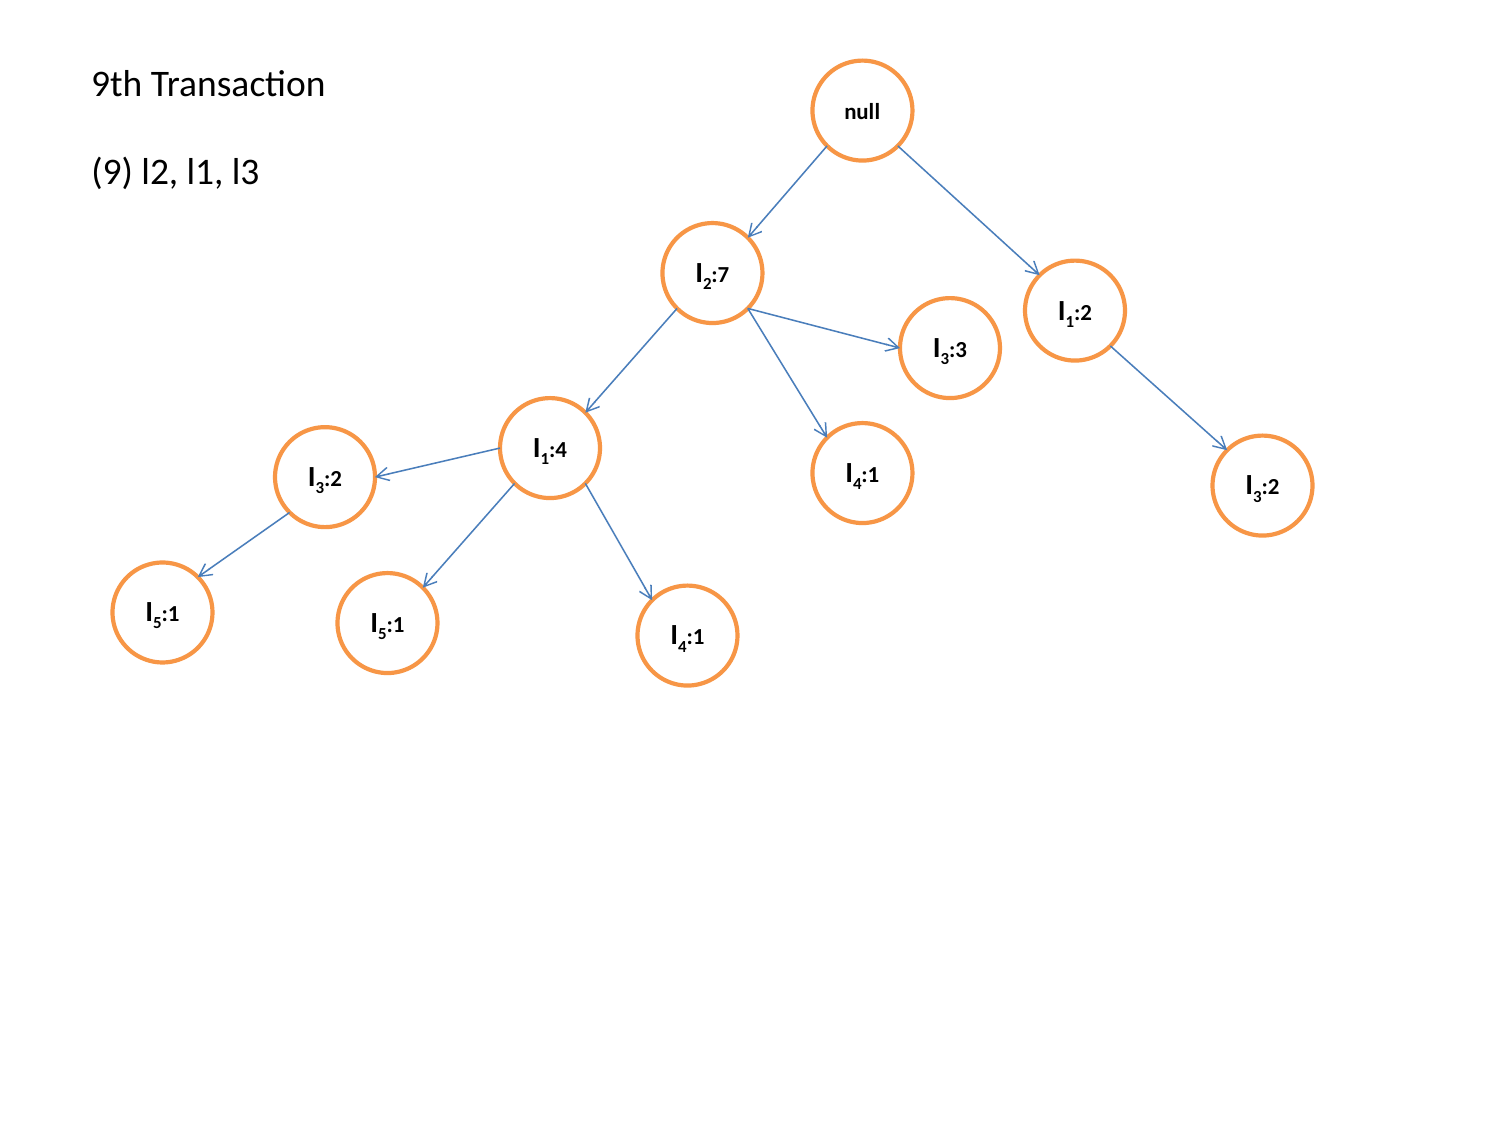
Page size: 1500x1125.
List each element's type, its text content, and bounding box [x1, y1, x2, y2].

text_box I1:2 [1022, 258, 1128, 363]
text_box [741, 151, 834, 232]
text_box I5:1 [335, 570, 440, 676]
text_box I3:2 [272, 425, 377, 530]
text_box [374, 447, 501, 478]
text_box I3:3 [897, 296, 1003, 401]
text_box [1116, 339, 1222, 457]
text_box I2:7 [660, 220, 765, 326]
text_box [578, 314, 684, 407]
text_box I5:1 [110, 560, 215, 665]
text_box 9th Transaction [76, 51, 341, 112]
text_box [903, 139, 1034, 282]
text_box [211, 498, 277, 591]
text_box I1:4 [497, 395, 603, 501]
text_box (9) l2, l1, l3 [76, 139, 275, 200]
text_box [840, 333, 853, 413]
text_box I4:1 [635, 583, 740, 688]
text_box I3:2 [1210, 433, 1315, 538]
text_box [722, 333, 807, 413]
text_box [416, 489, 522, 582]
text_box I4:1 [810, 420, 915, 526]
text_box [803, 251, 844, 405]
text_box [560, 508, 678, 576]
text_box null [810, 58, 915, 163]
